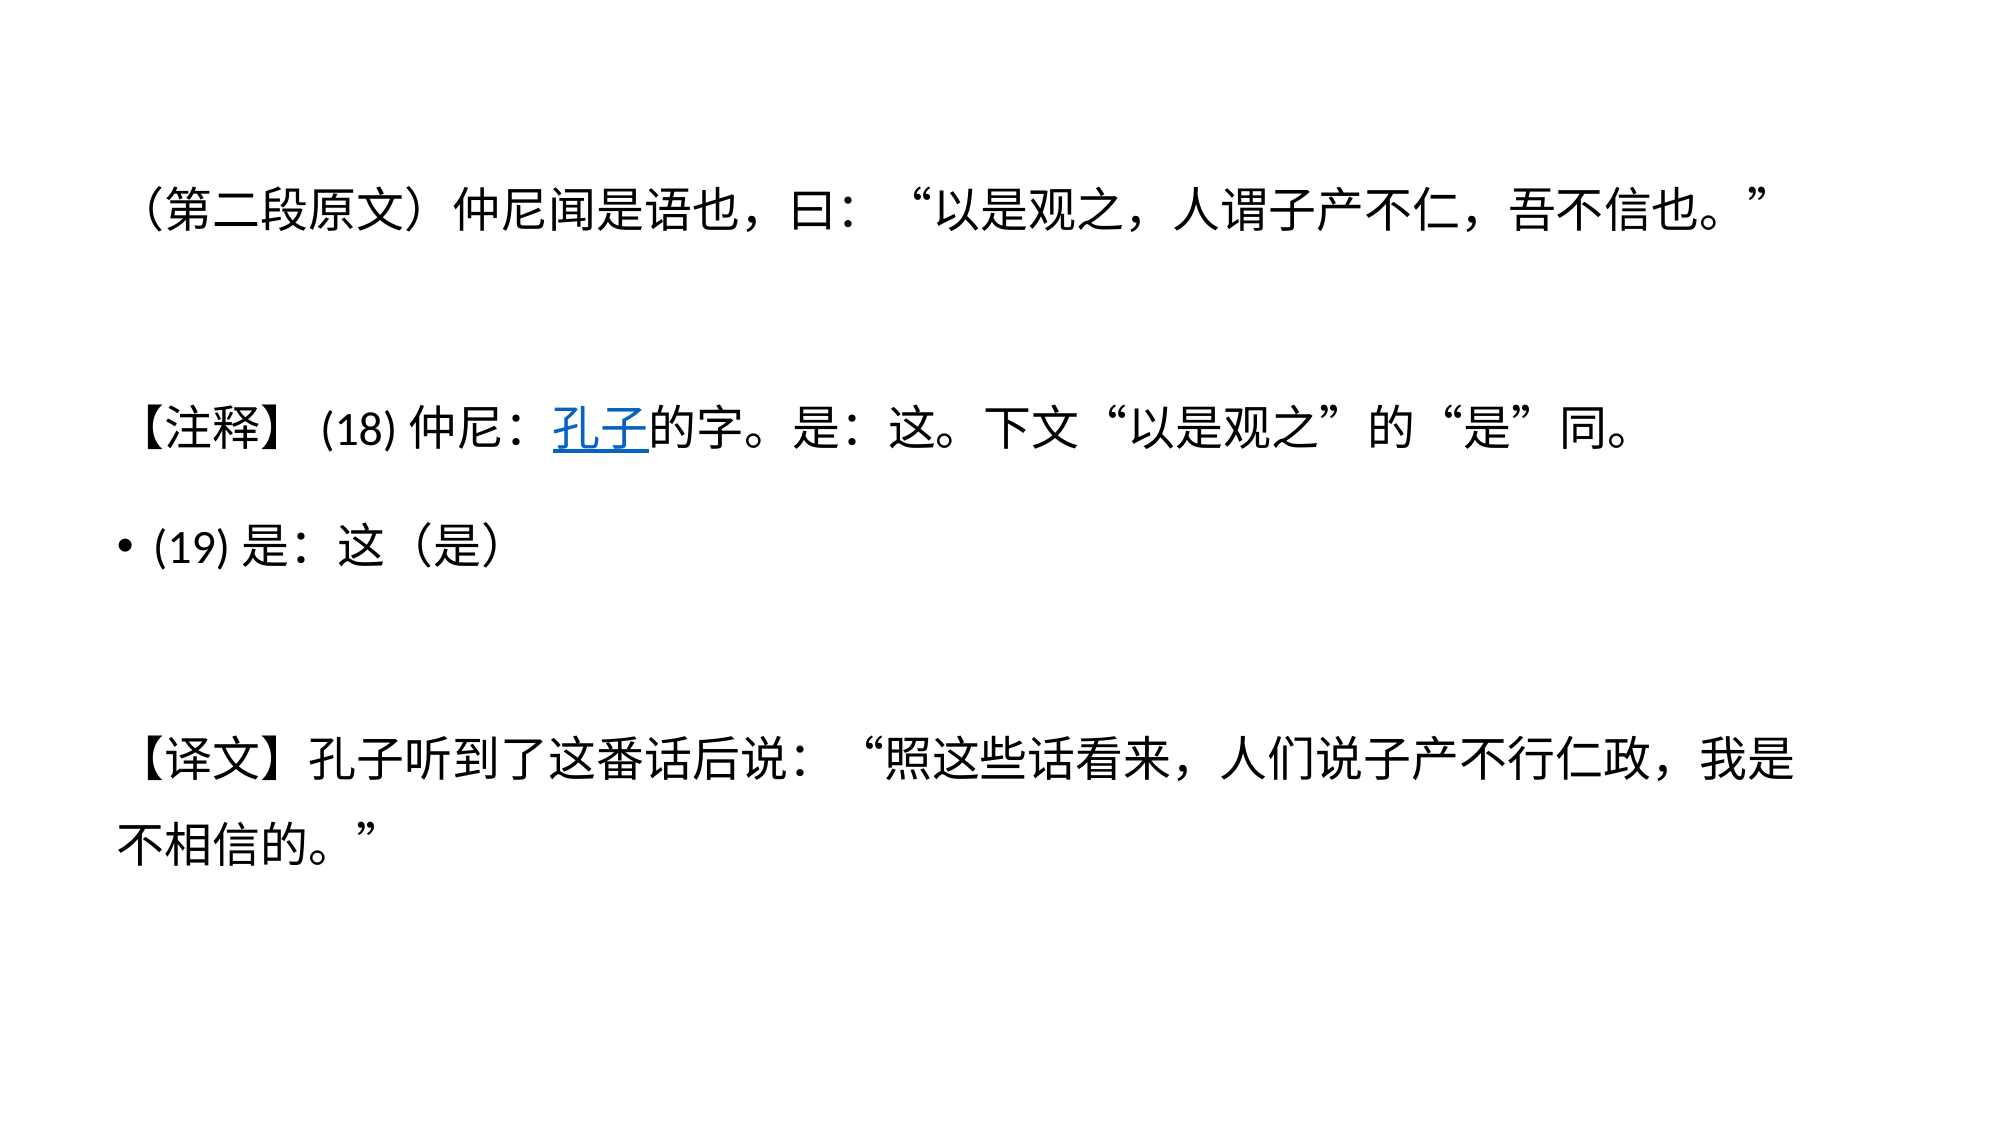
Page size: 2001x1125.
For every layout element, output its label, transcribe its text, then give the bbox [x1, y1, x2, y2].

list （第二段原文）仲尼闻是语也，曰：“以是观之，人谓子产不仁，吾不信也。” 【注释】(18)仲尼：孔子的字。是：这。下文“以是观之”的“是”同。 (19)是：这（是） 【译文】孔子听到了这番话后说：“照这些话看来，人们说子产不行仁政，我是不相信的。” [101, 142, 1860, 939]
